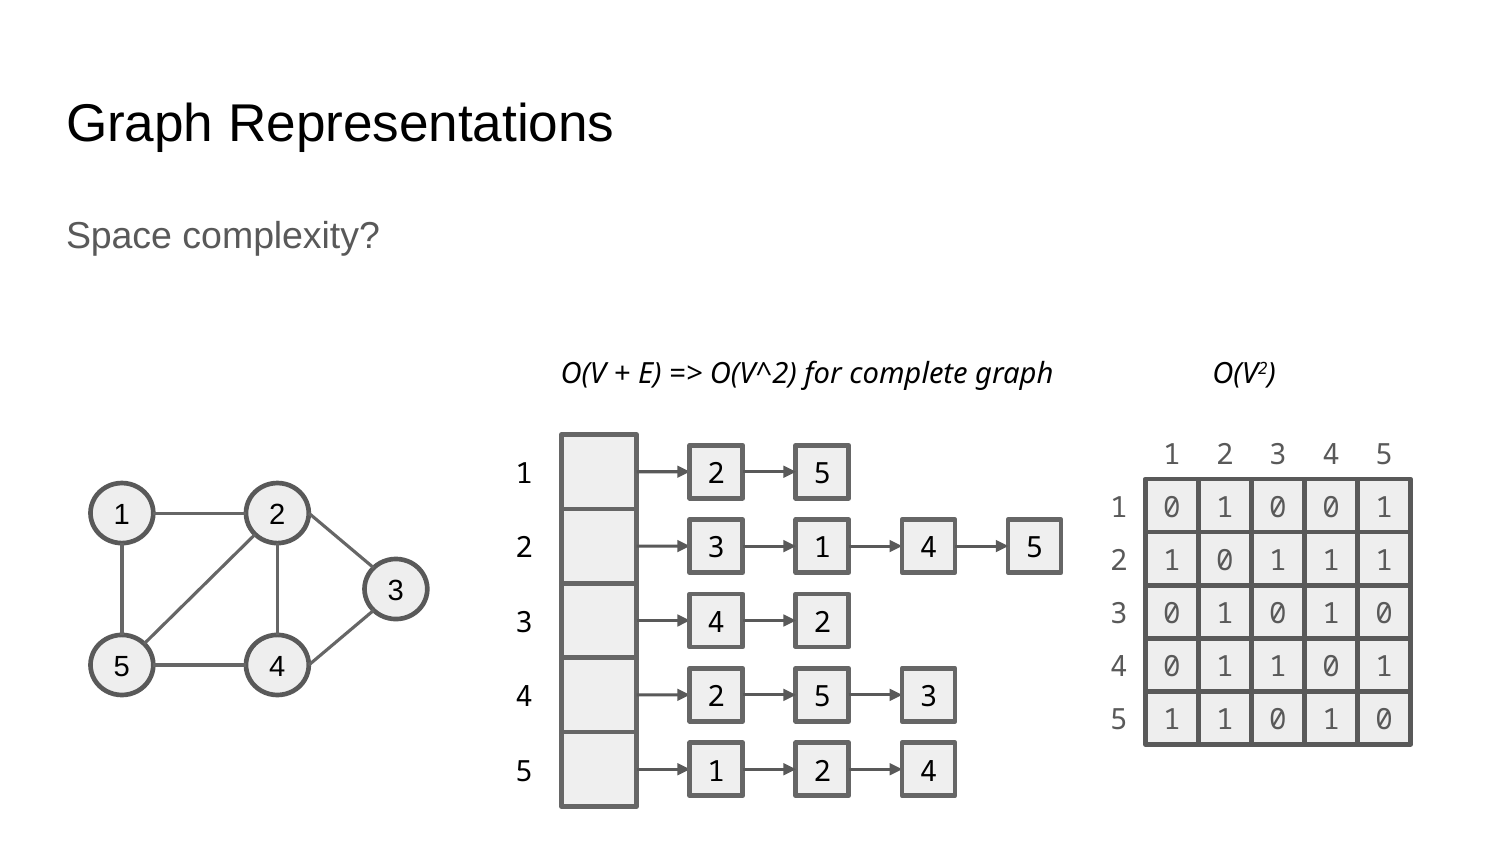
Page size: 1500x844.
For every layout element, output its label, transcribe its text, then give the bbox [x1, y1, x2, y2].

text_box [561, 434, 637, 508]
text_box 1 [1092, 479, 1146, 532]
text_box 1 [689, 742, 743, 796]
text_box 3 [1092, 585, 1146, 638]
text_box 3 [364, 558, 428, 620]
text_box 1 [1251, 638, 1304, 691]
text_box 1 [1304, 691, 1357, 745]
text_box [561, 508, 637, 583]
text_box 3 [902, 668, 955, 722]
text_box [143, 534, 256, 644]
text_box 5 [487, 732, 561, 807]
text_box 1 [1198, 480, 1251, 532]
text_box 3 [1251, 426, 1304, 480]
text_box 1 [1251, 532, 1304, 585]
text_box 0 [1251, 585, 1304, 638]
text_box 4 [246, 635, 308, 696]
text_box 0 [1146, 638, 1198, 691]
text_box [561, 732, 637, 807]
text_box 5 [1008, 519, 1062, 573]
text_box 0 [1304, 480, 1357, 532]
text_box 0 [1146, 480, 1198, 532]
text_box 4 [902, 519, 955, 573]
text_box 2 [689, 668, 743, 722]
text_box 5 [1092, 691, 1146, 745]
text_box 1 [1198, 638, 1251, 691]
text_box 0 [1251, 480, 1304, 532]
text_box 3 [689, 519, 743, 573]
text_box 4 [1304, 426, 1357, 480]
text_box 4 [689, 593, 743, 647]
text_box 5 [795, 668, 849, 722]
text_box 5 [90, 635, 154, 696]
text_box 2 [795, 593, 849, 647]
text_box O(V2) [1197, 339, 1342, 414]
text_box 2 [795, 742, 849, 796]
text_box 0 [1146, 585, 1198, 638]
text_box 0 [1251, 691, 1304, 745]
text_box 4 [1092, 638, 1146, 691]
text_box 0 [1198, 532, 1251, 585]
text_box 1 [1304, 532, 1357, 585]
text_box 1 [1146, 532, 1198, 585]
text_box 1 [1357, 532, 1411, 585]
text_box 1 [1357, 480, 1411, 532]
text_box 1 [1146, 691, 1198, 745]
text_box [308, 610, 374, 666]
text_box 1 [1304, 585, 1357, 638]
text_box 2 [1092, 532, 1146, 585]
text_box 1 [1357, 638, 1411, 691]
text_box [561, 583, 637, 657]
text_box 1 [1198, 585, 1251, 638]
text_box O(V + E) => O(V^2) for complete graph [545, 339, 1125, 414]
text_box 5 [1357, 426, 1411, 480]
text_box 0 [1304, 638, 1357, 691]
text_box 1 [487, 434, 561, 508]
text_box 2 [487, 508, 561, 583]
title Graph Representations [51, 72, 1449, 167]
text_box 2 [1198, 426, 1251, 480]
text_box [308, 512, 374, 568]
text_box 2 [689, 445, 743, 499]
text_box 1 [795, 519, 849, 573]
text_box 1 [1145, 426, 1198, 480]
text_box 0 [1357, 691, 1411, 745]
text_box 0 [1357, 585, 1411, 638]
text_box 3 [487, 583, 561, 657]
text_box 1 [1198, 691, 1251, 745]
text_box [561, 657, 637, 732]
text_box 1 [90, 483, 154, 544]
text_box 4 [487, 657, 561, 732]
list Space complexity? [51, 189, 1449, 281]
text_box 5 [795, 445, 849, 499]
text_box 4 [902, 742, 955, 796]
text_box 2 [246, 483, 309, 544]
